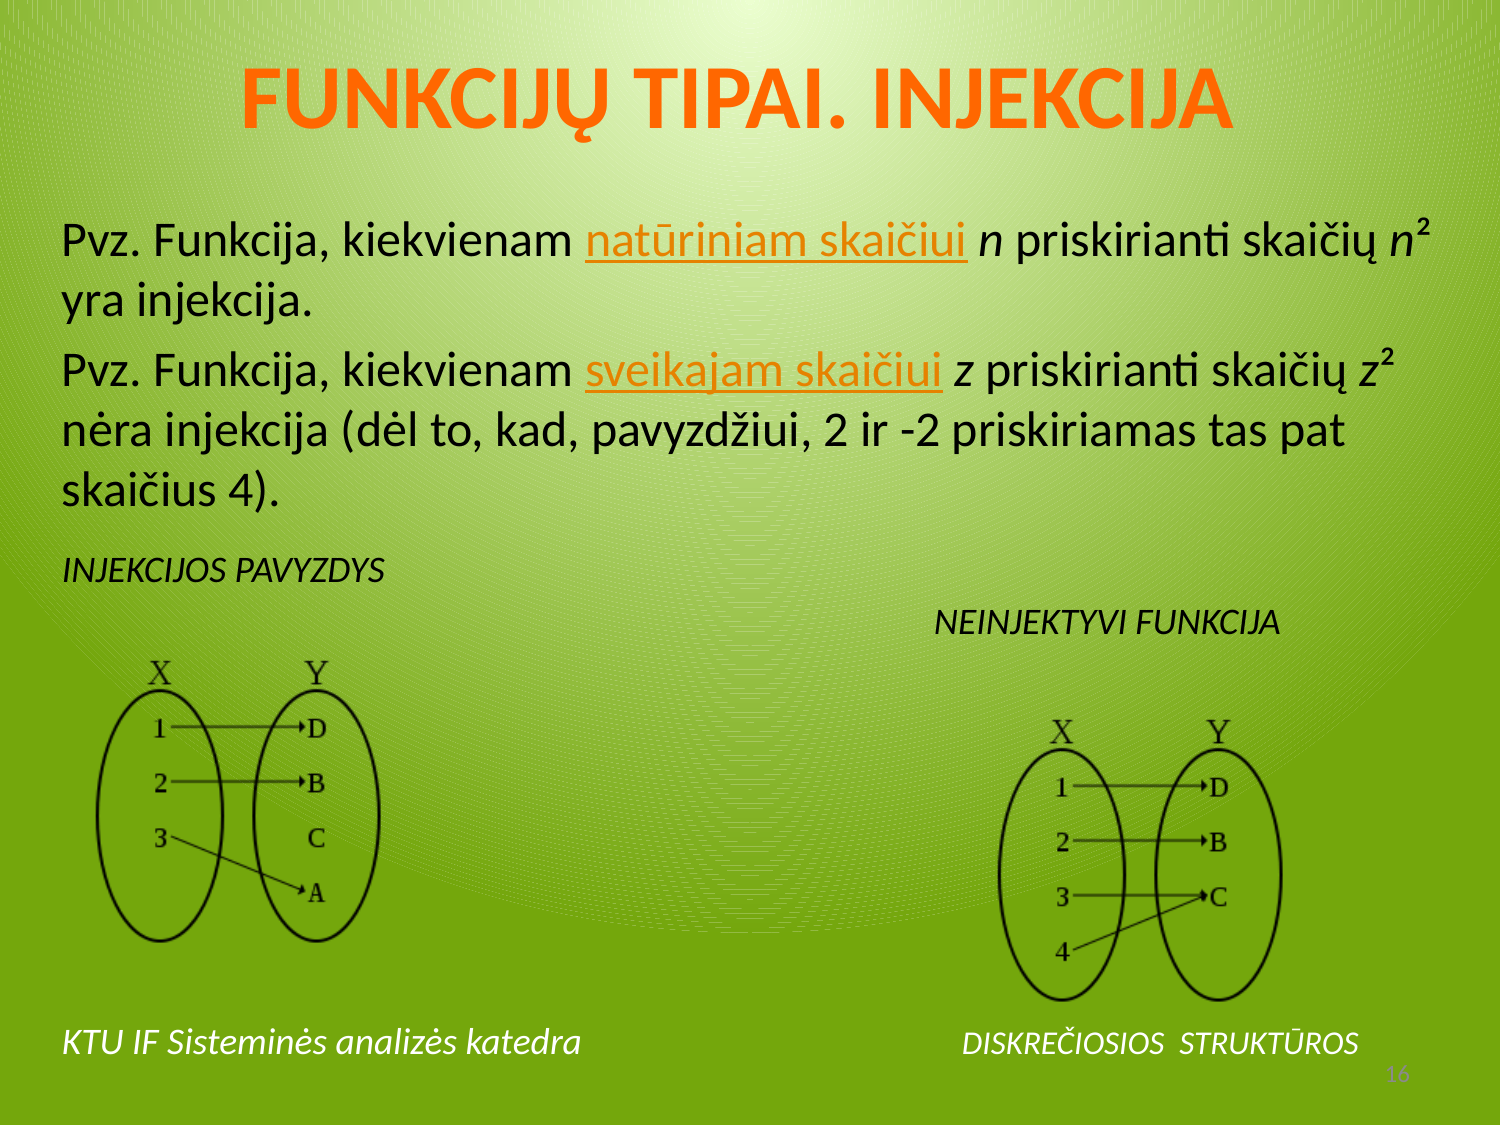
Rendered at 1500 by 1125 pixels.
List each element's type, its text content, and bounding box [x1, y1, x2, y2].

picture [984, 702, 1298, 1016]
picture [81, 644, 395, 958]
title FUNKCIJŲ TIPAI. INJEKCIJA [100, 19, 1376, 164]
subtitle Pvz. Funkcija, kiekvienam natūriniam skaičiui n priskirianti skaičių n² yra injekcija. Pvz. Funkcija, kiekvienam sveikajam skaičiui z priskirianti skaičių z² nėra injekcija (dėl to, kad, pavyzdžiui, 2 ir -2 priskiriamas tas pat skaičius 4). INJEKCIJOS PAVYZDYS NEINJEKTYVI FUNKCIJA KTU IF Sisteminės analizės katedra DISKREČIOSIOS STRUKTŪROS [46, 199, 1500, 1090]
slide_number 16 [1074, 1042, 1425, 1103]
